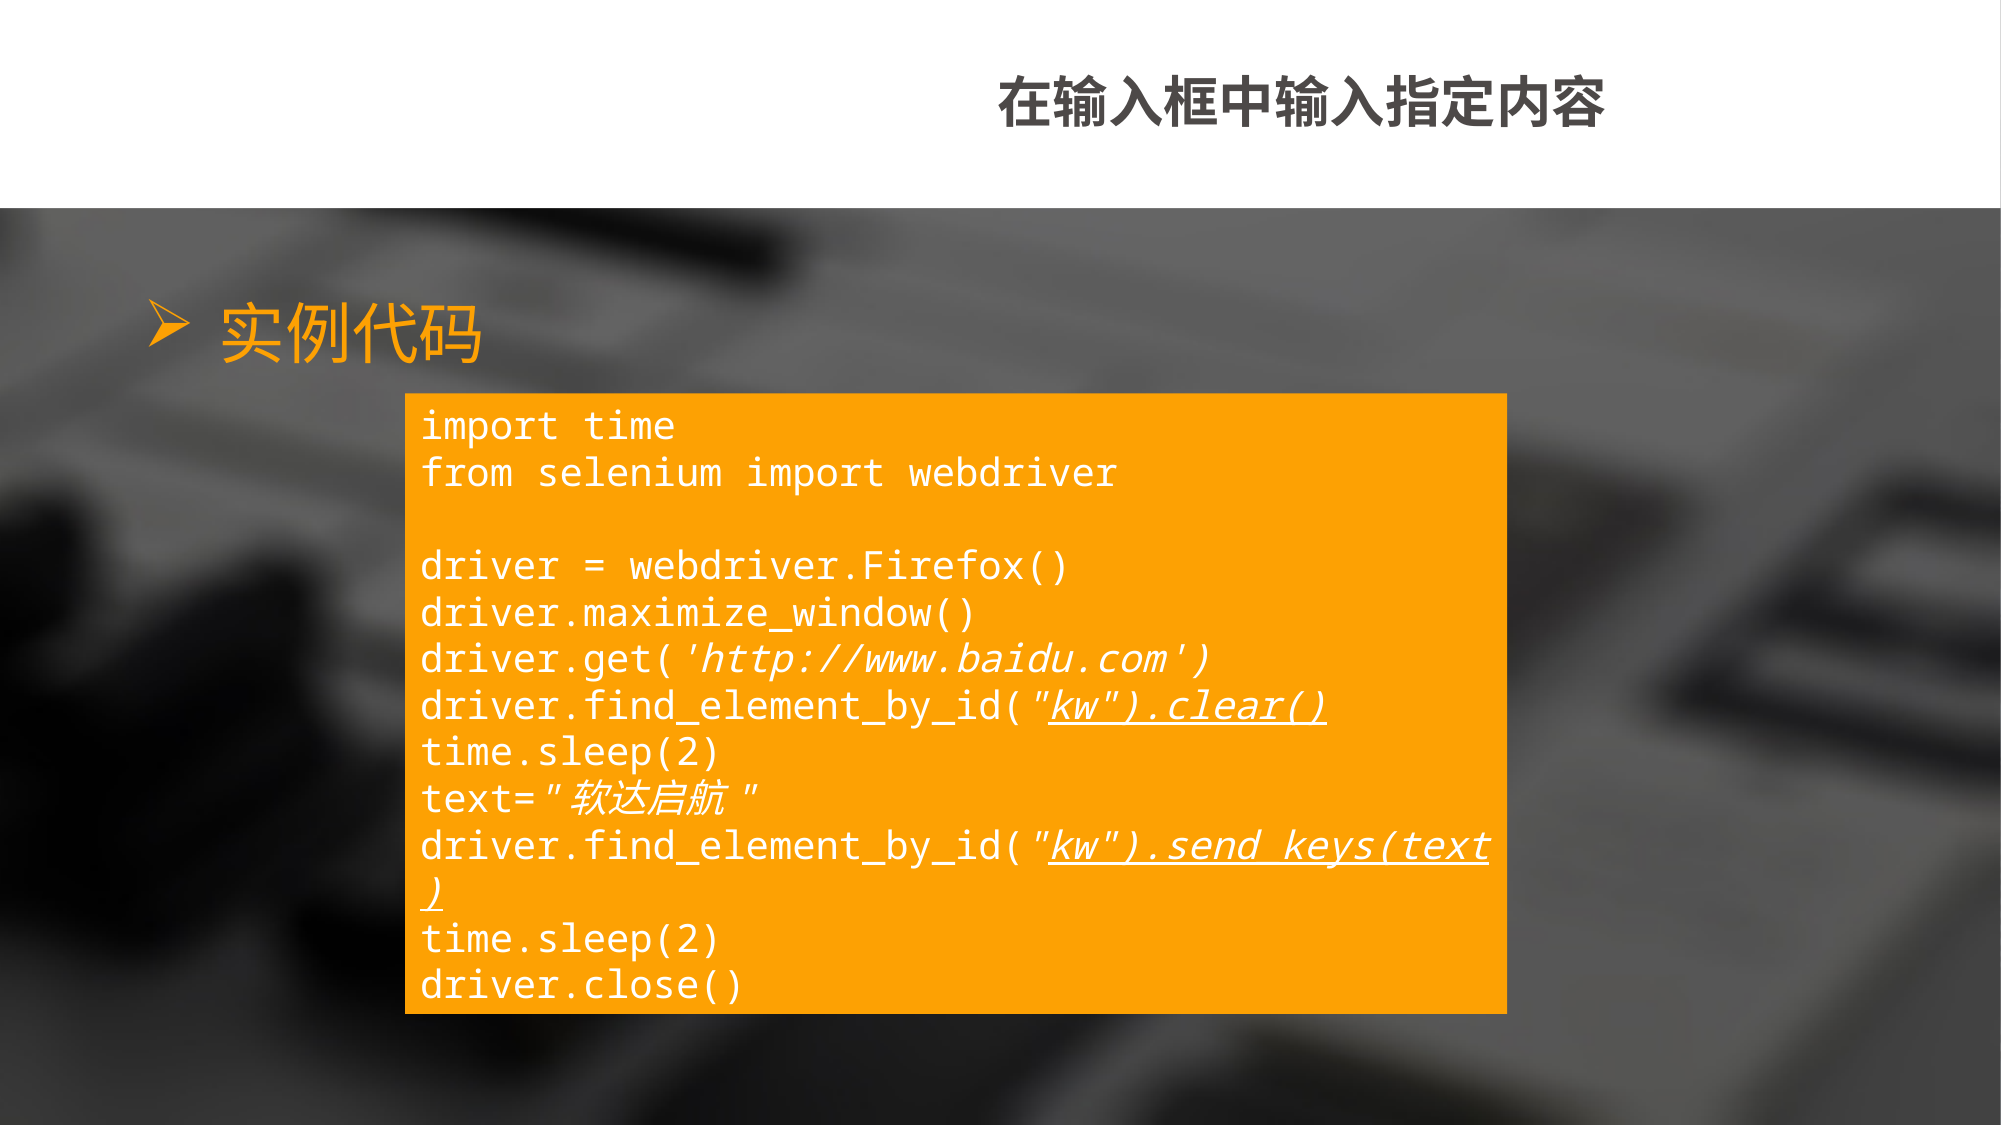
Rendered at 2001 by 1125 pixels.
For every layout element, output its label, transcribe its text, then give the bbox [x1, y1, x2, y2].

title 在输入框中输入指定内容 [982, 60, 1700, 278]
list 实例代码 [128, 284, 1873, 1036]
picture [0, 209, 2001, 1125]
text_box import time from selenium import webdriver driver = webdriver.Firefox() driver.maximize_window() driver.get('http://www.baidu.com') driver.find_element_by_id("kw").clear() time.sleep(2) text="软达启航" driver.find_element_by_id("kw").send_keys(text) time.sleep(2) driver.close() [405, 393, 1508, 1014]
